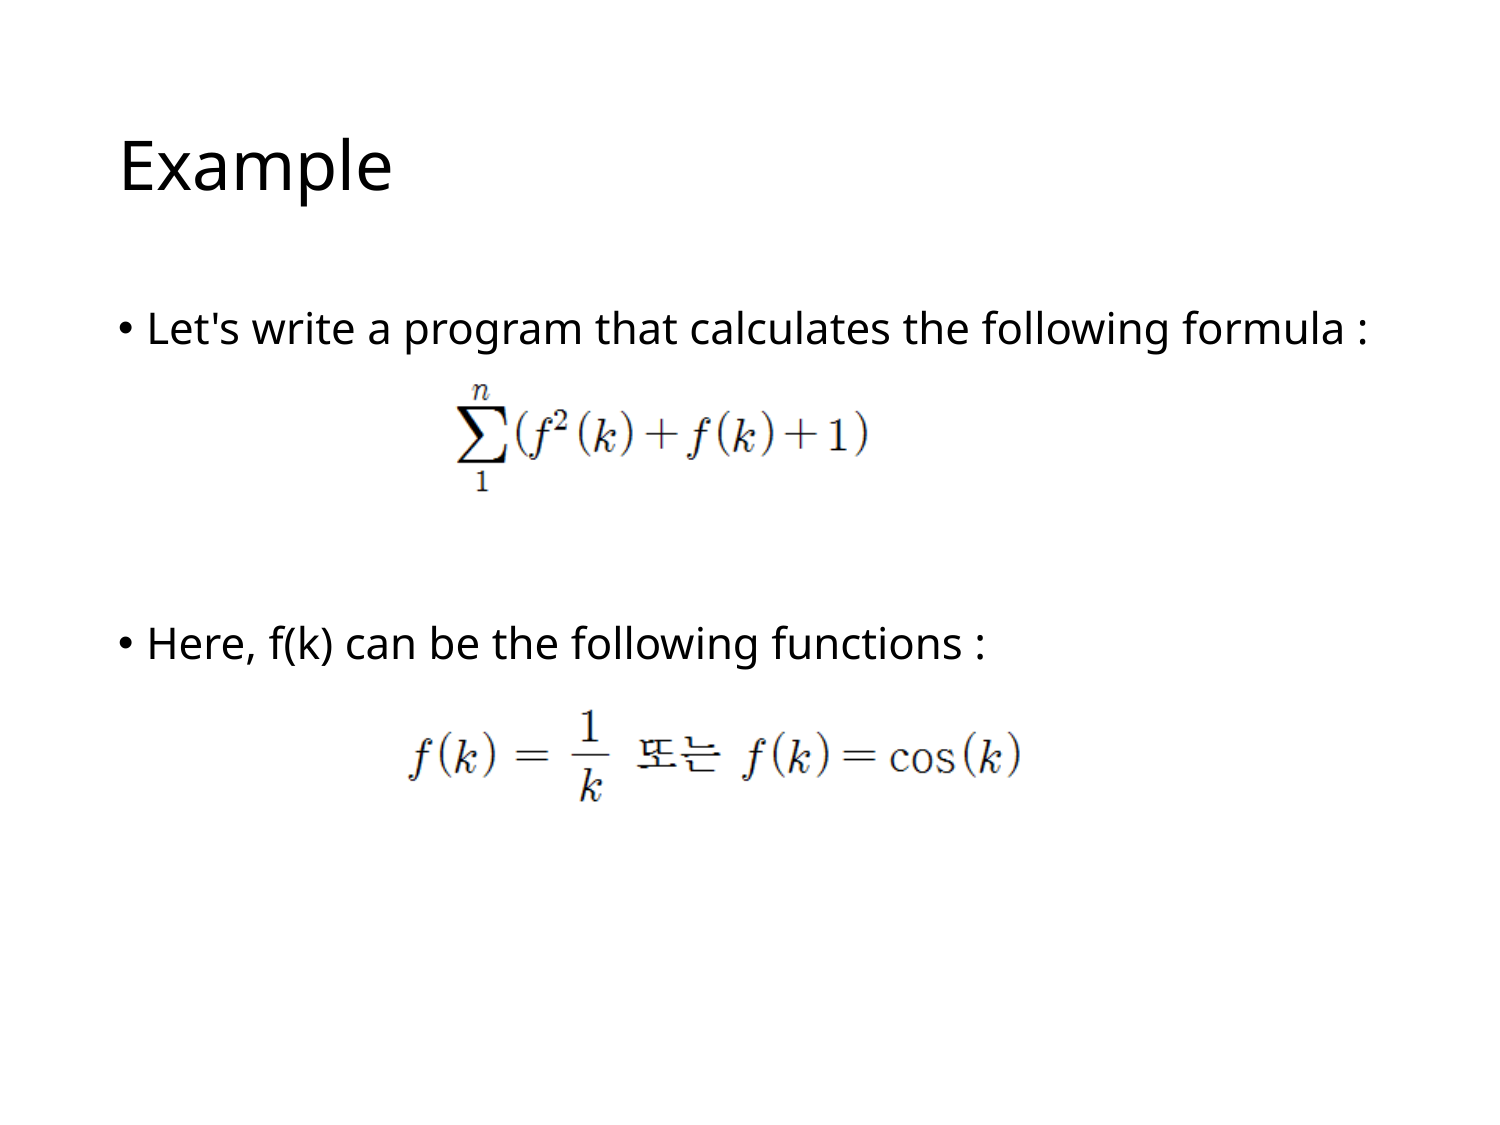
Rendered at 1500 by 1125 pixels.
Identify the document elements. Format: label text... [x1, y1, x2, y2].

picture [431, 361, 897, 504]
picture [395, 688, 1037, 819]
list Let's write a program that calculates the following formula : Here, f(k) can be the following functions : [103, 299, 1397, 1014]
title Example [103, 59, 1397, 278]
